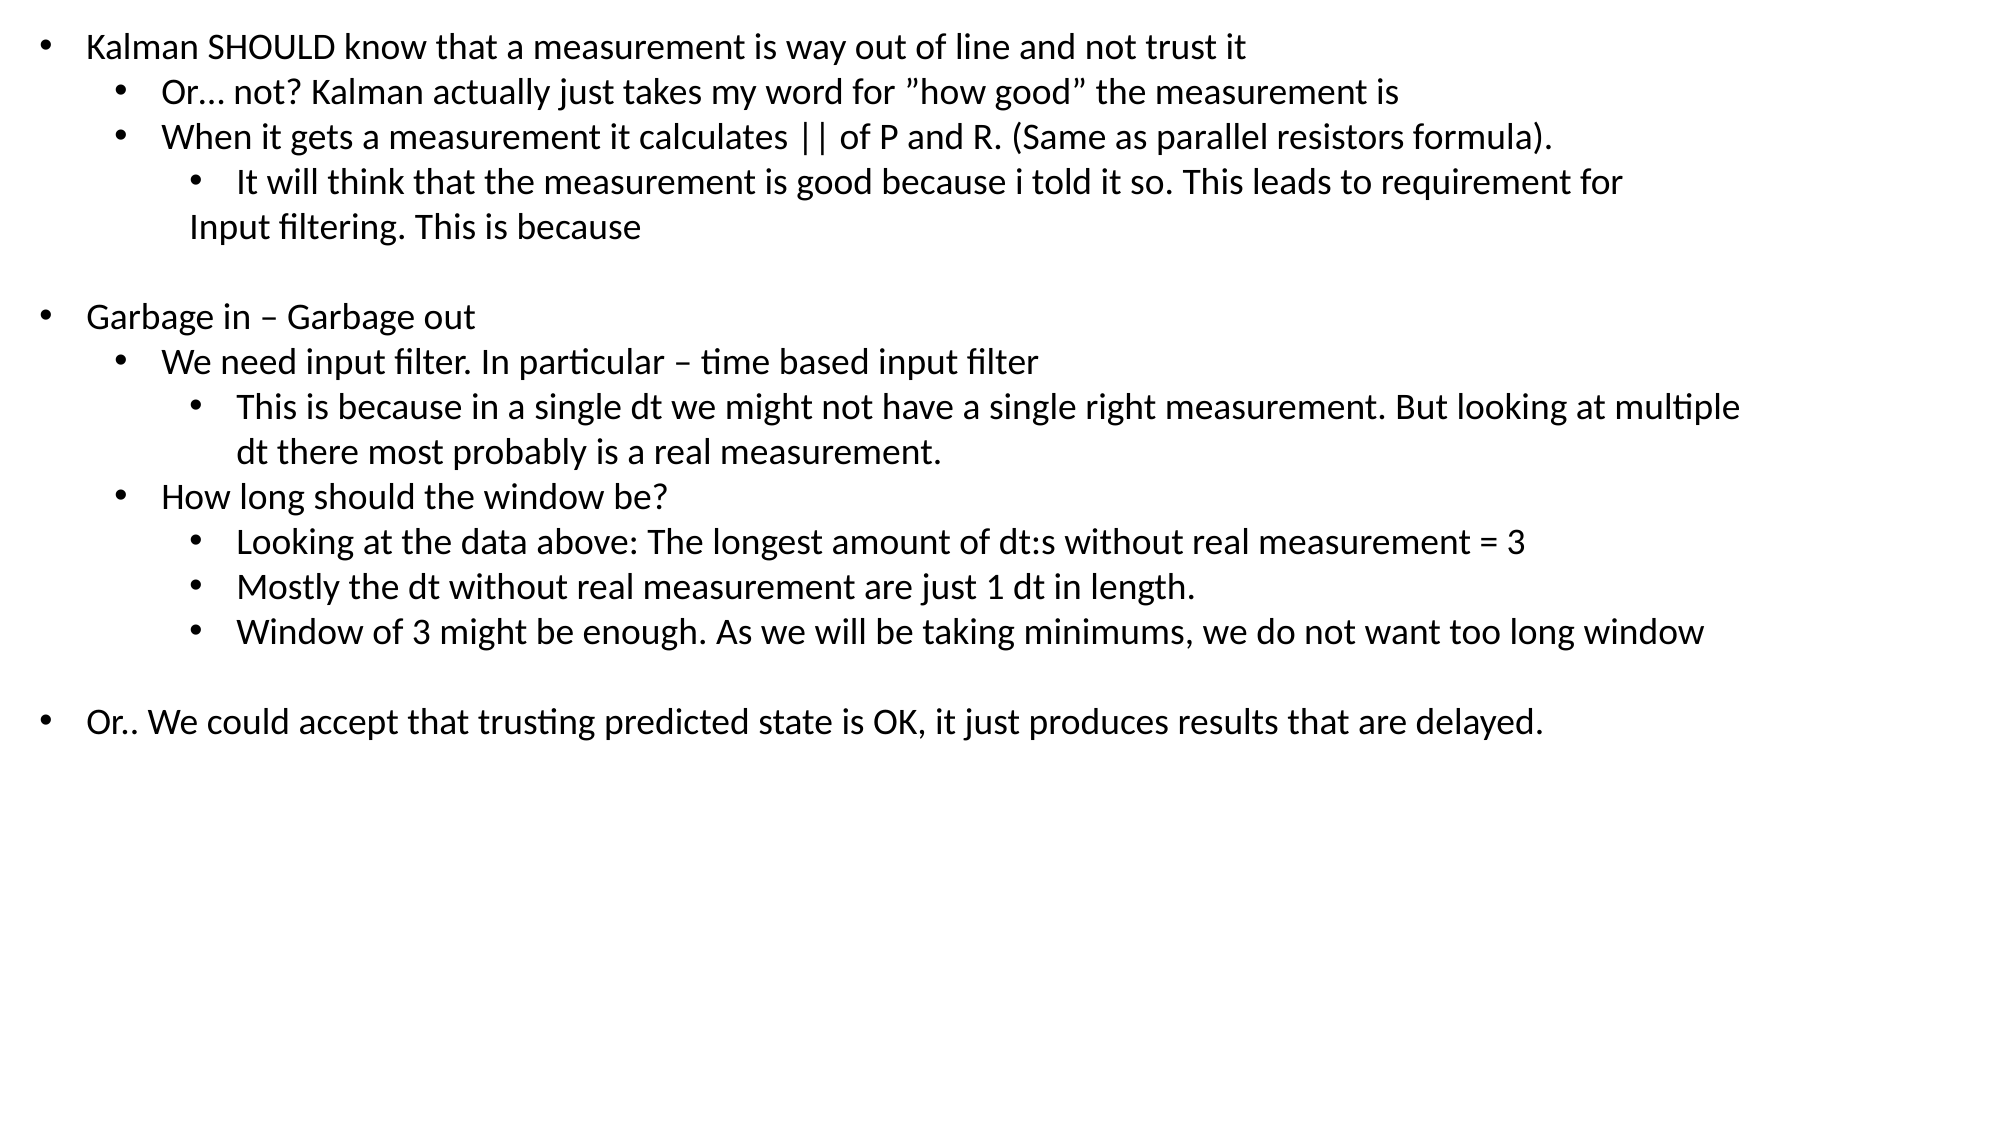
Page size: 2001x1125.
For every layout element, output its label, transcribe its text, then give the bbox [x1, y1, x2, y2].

text_box Kalman SHOULD know that a measurement is way out of line and not trust it Or… not? Kalman actually just takes my word for ”how good” the measurement is When it gets a measurement it calculates || of P and R. (Same as parallel resistors formula). It will think that the measurement is good because i told it so. This leads to requirement for Input filtering. This is because Garbage in – Garbage out We need input filter. In particular – time based input filter This is because in a single dt we might not have a single right measurement. But looking at multiple dt there most probably is a real measurement. How long should the window be? Looking at the data above: The longest amount of dt:s without real measurement = 3 Mostly the dt without real measurement are just 1 dt in length. Window of 3 might be enough. As we will be taking minimums, we do not want too long window Or.. We could accept that trusting predicted state is OK, it just produces results that are delayed. [24, 15, 1763, 750]
